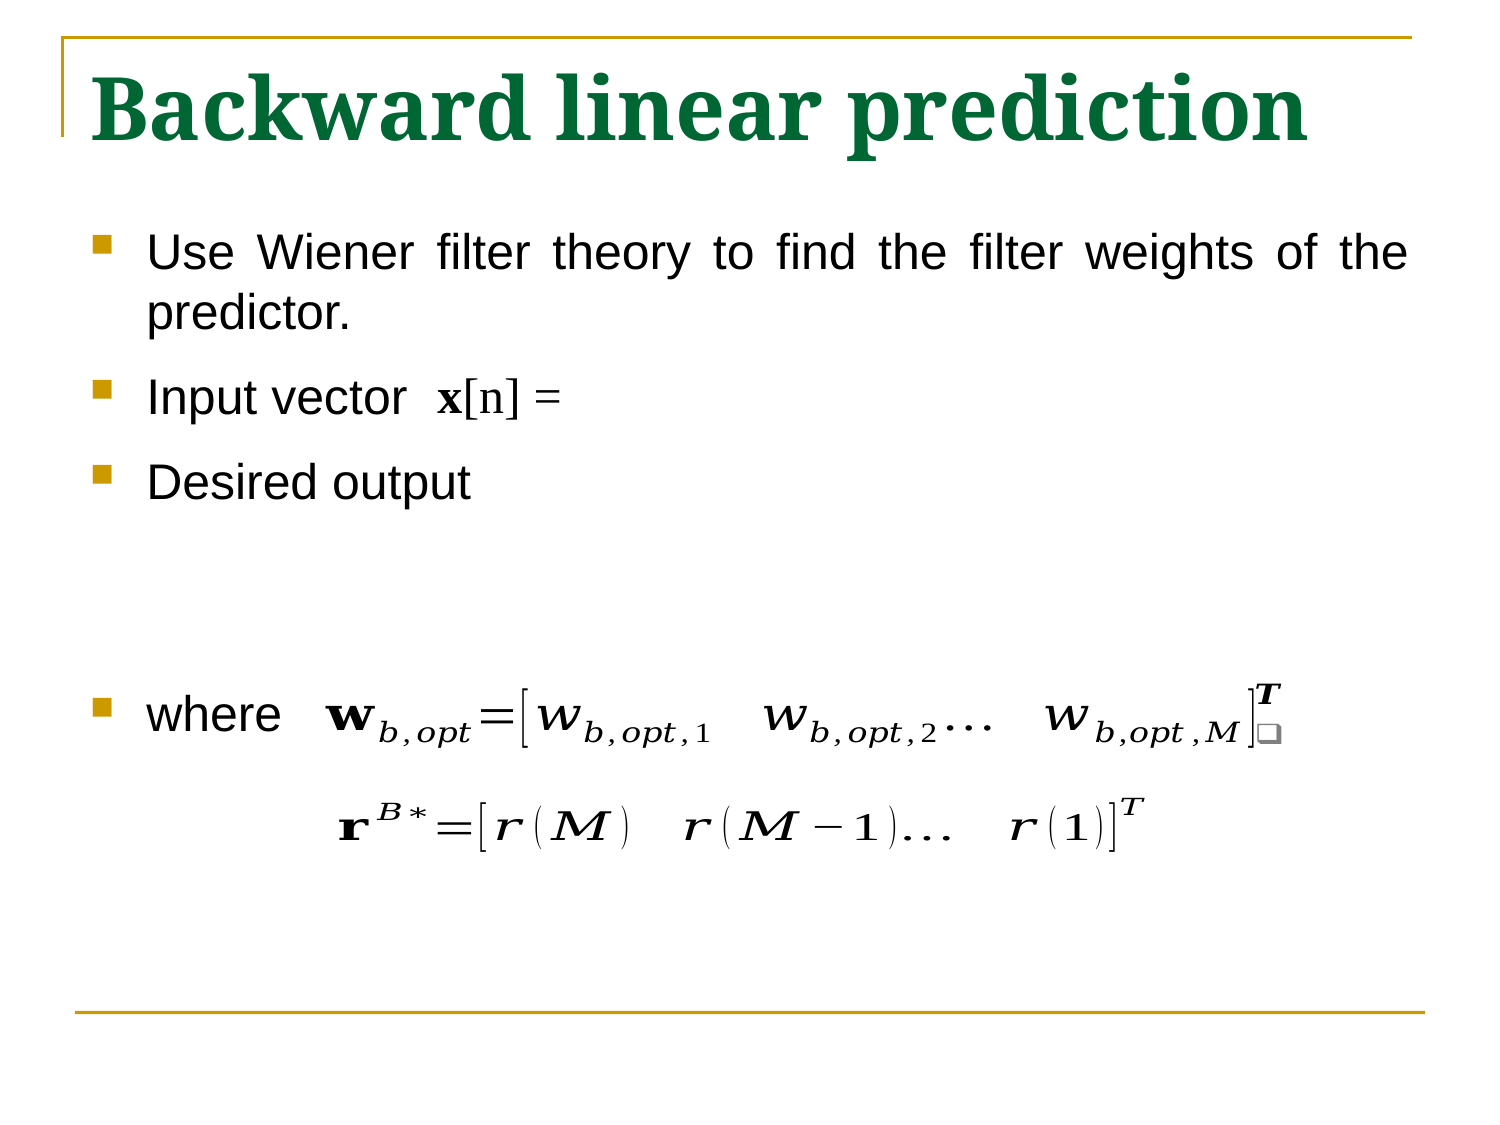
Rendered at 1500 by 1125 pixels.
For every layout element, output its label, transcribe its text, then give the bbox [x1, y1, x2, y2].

title Backward linear prediction [75, 45, 1425, 233]
